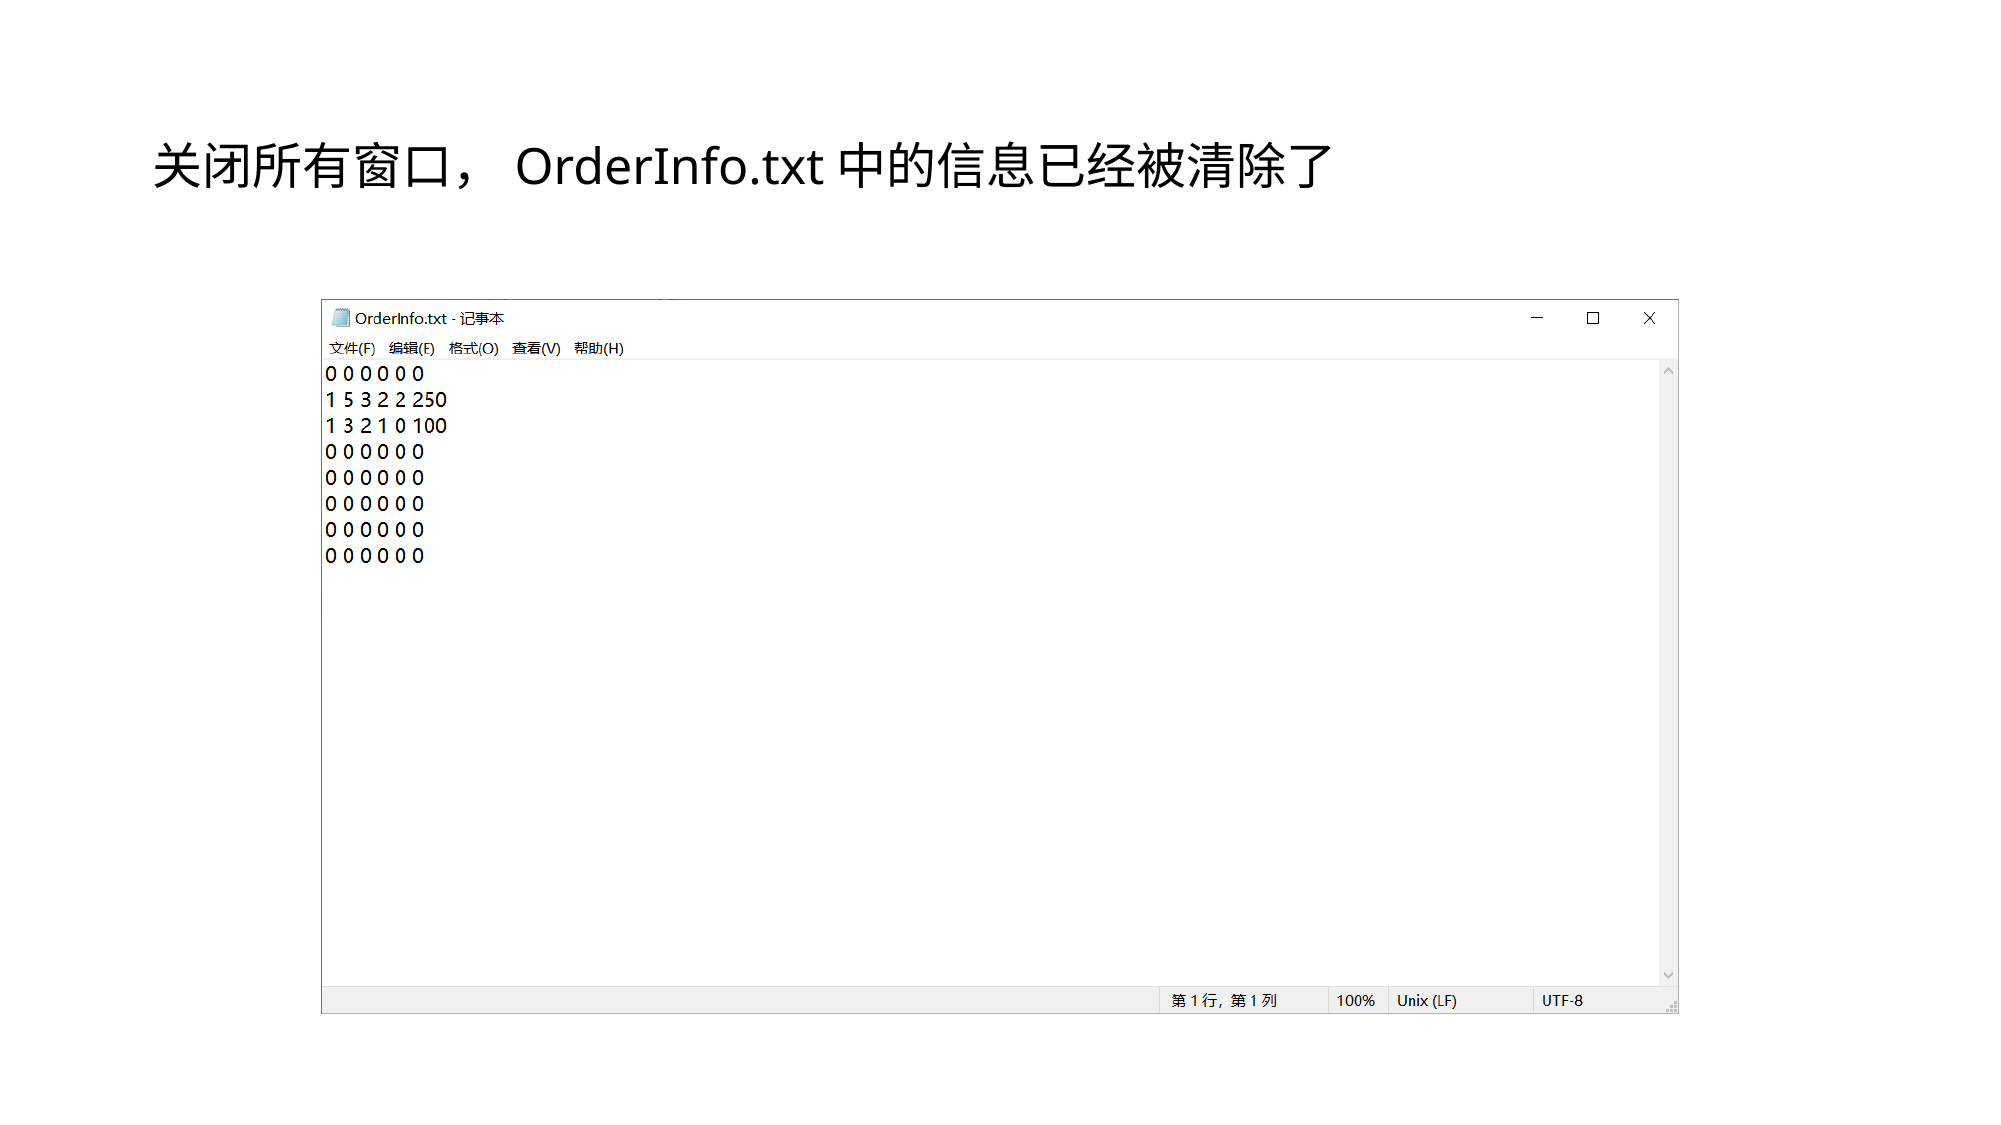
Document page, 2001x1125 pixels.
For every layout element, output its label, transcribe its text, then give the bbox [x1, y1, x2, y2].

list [321, 299, 1679, 1014]
title 关闭所有窗口，OrderInfo.txt中的信息已经被清除了 [137, 59, 1863, 278]
